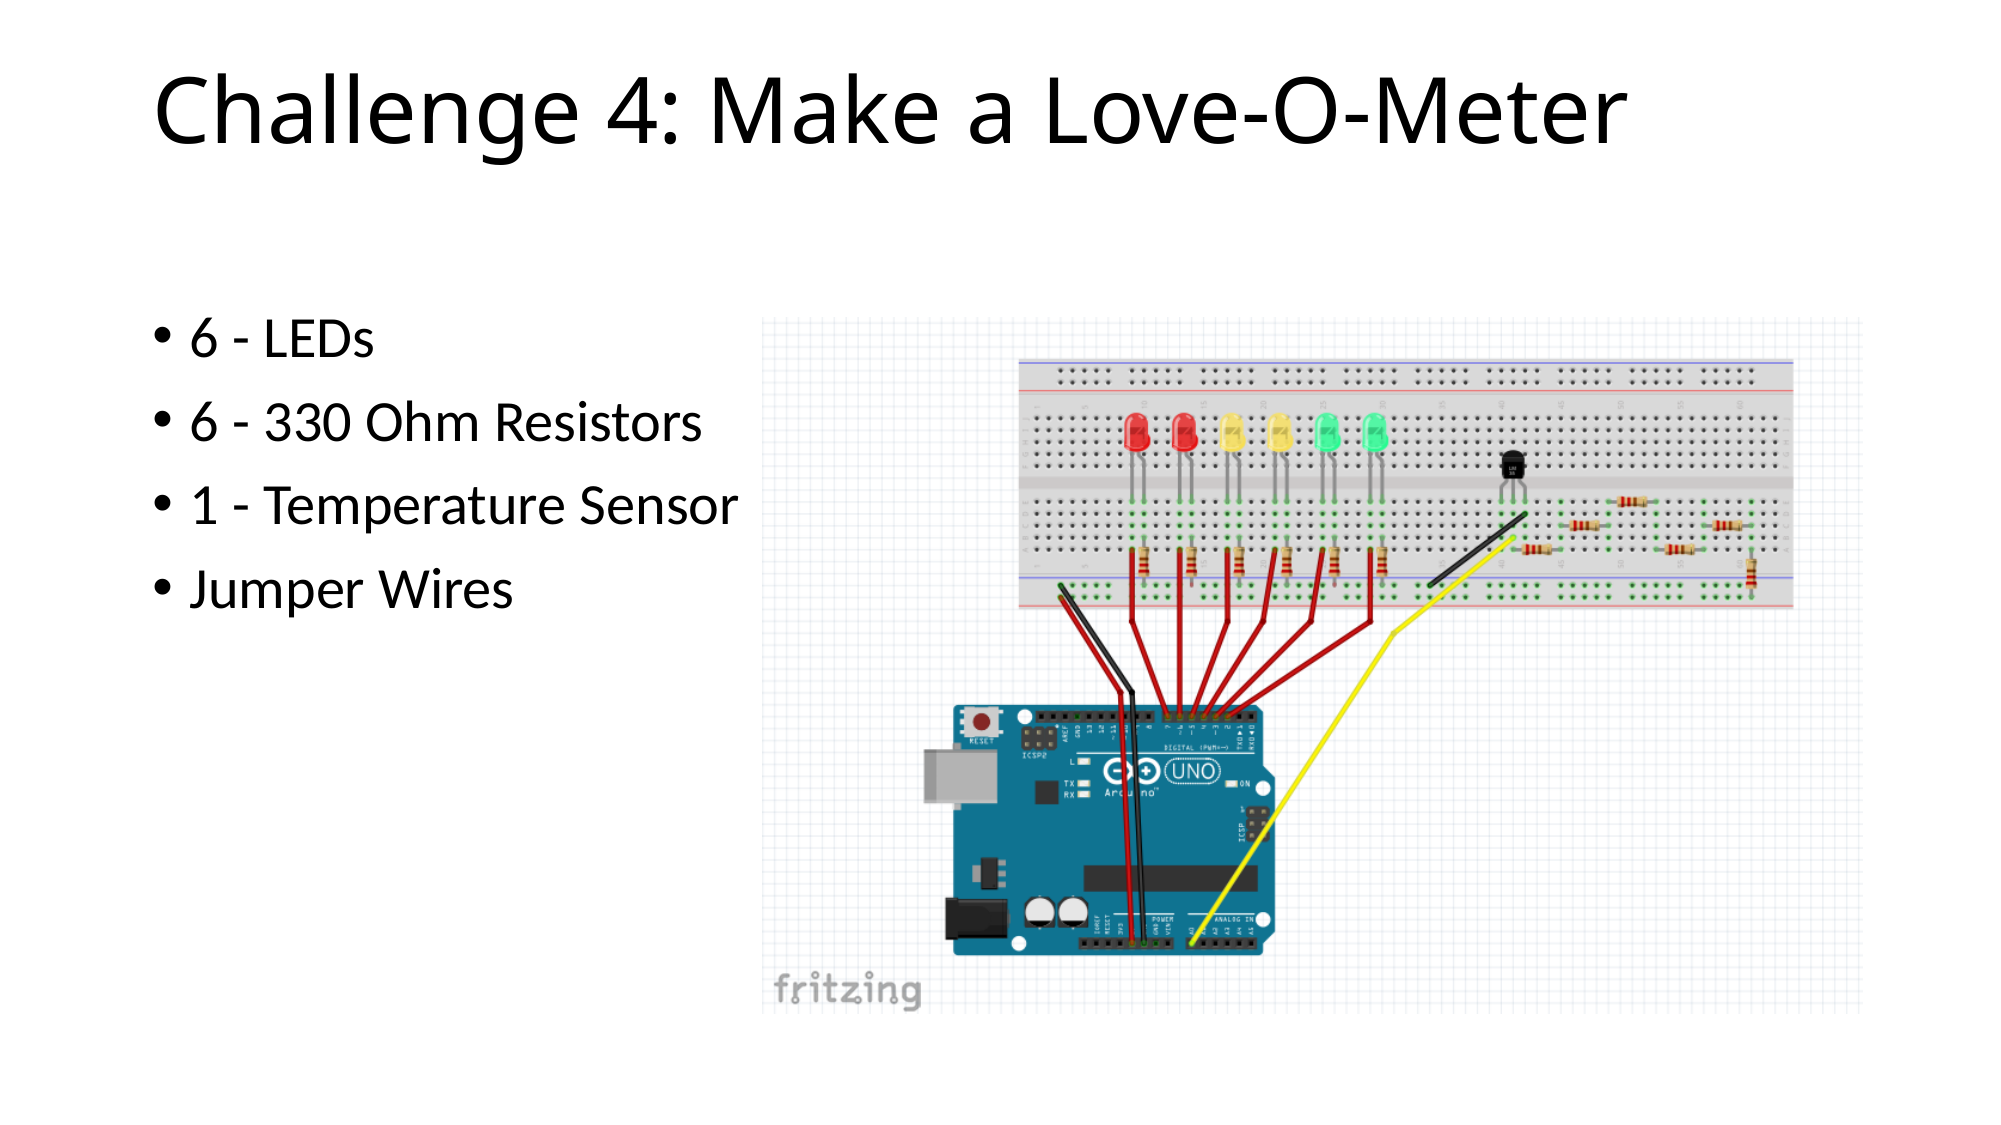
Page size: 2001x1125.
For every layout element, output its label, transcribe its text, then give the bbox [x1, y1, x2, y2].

picture [762, 317, 1863, 1014]
list 6 - LEDs 6 - 330 Ohm Resistors 1 - Temperature Sensor Jumper Wires [137, 299, 828, 1014]
title Challenge 4: Make a Love-O-Meter [137, 59, 1863, 278]
